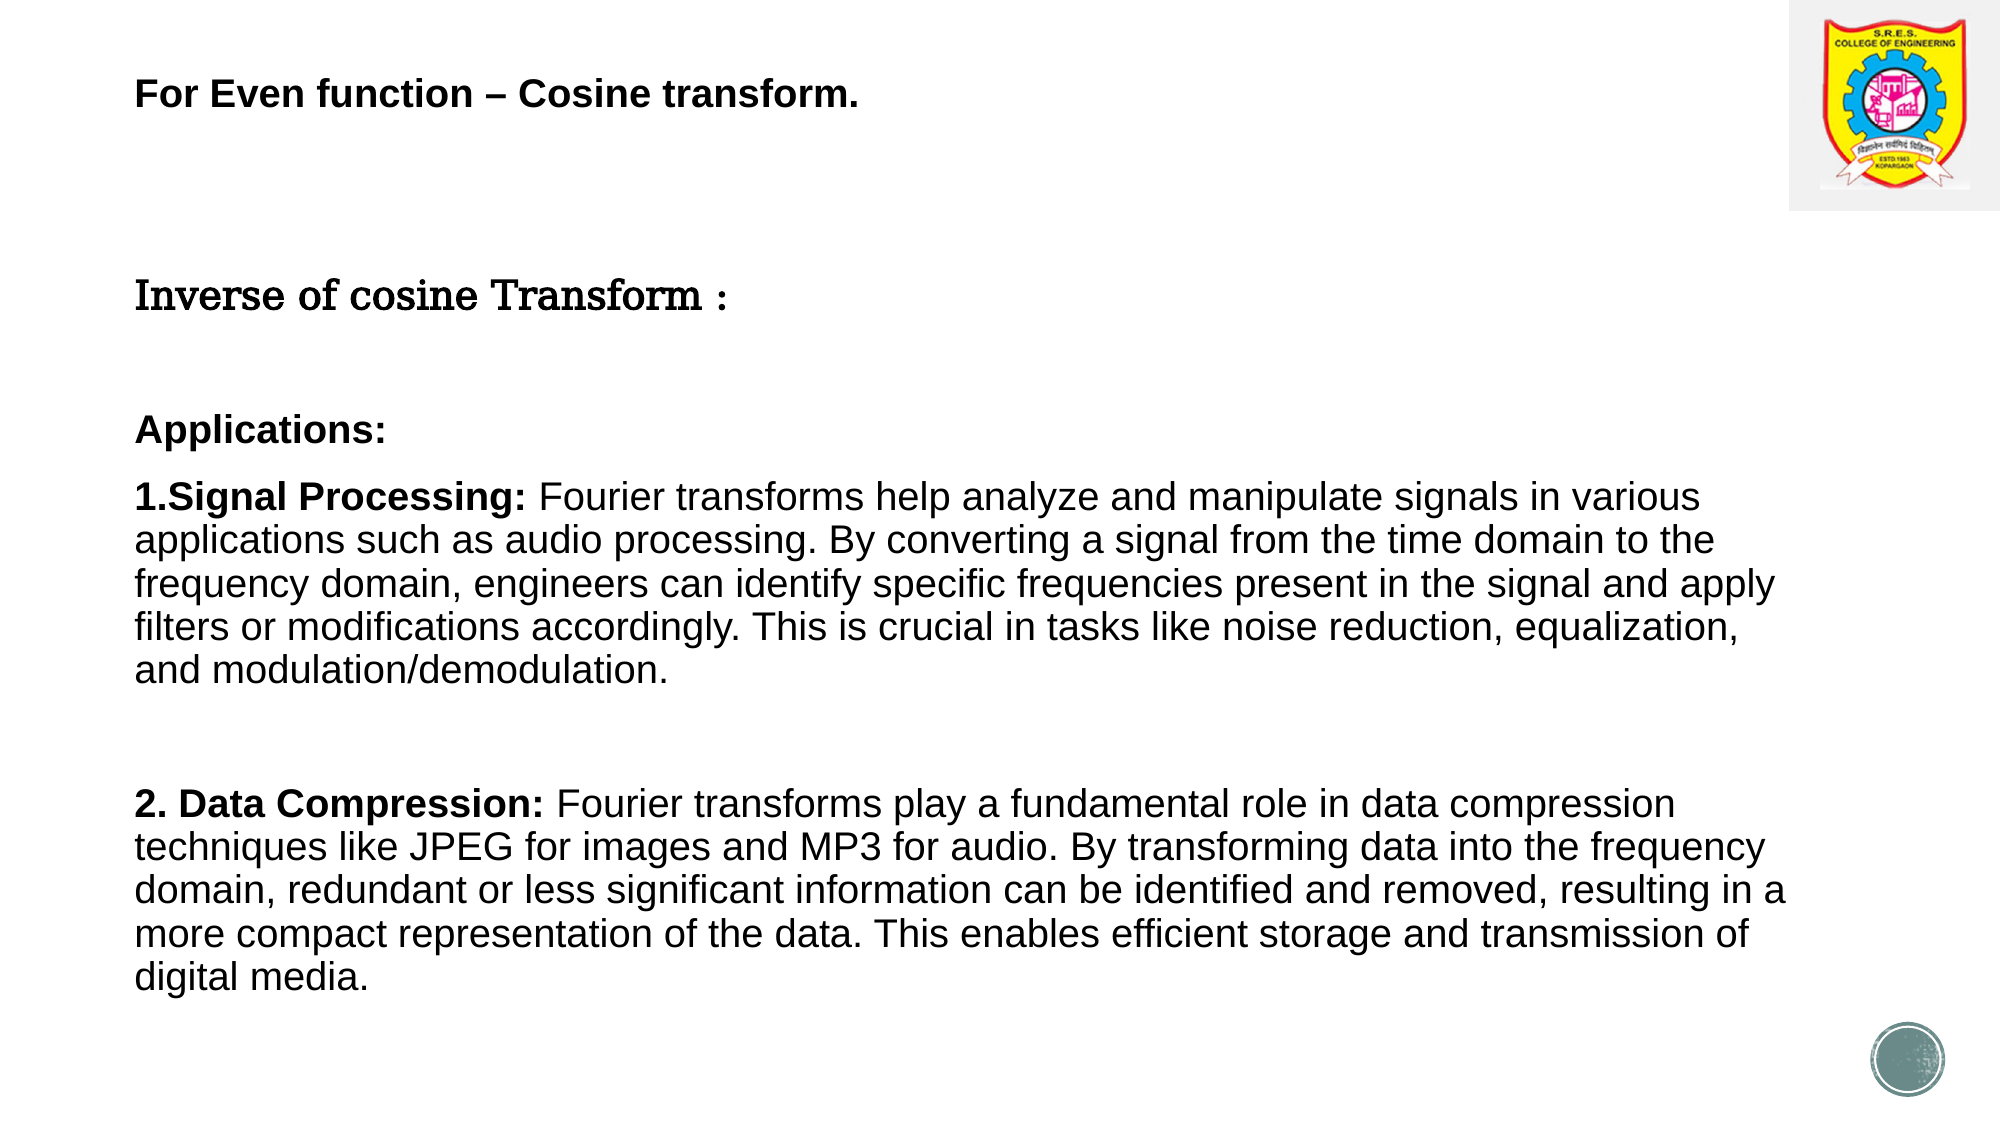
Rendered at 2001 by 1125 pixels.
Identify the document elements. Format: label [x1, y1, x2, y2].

picture [1789, 0, 2000, 211]
